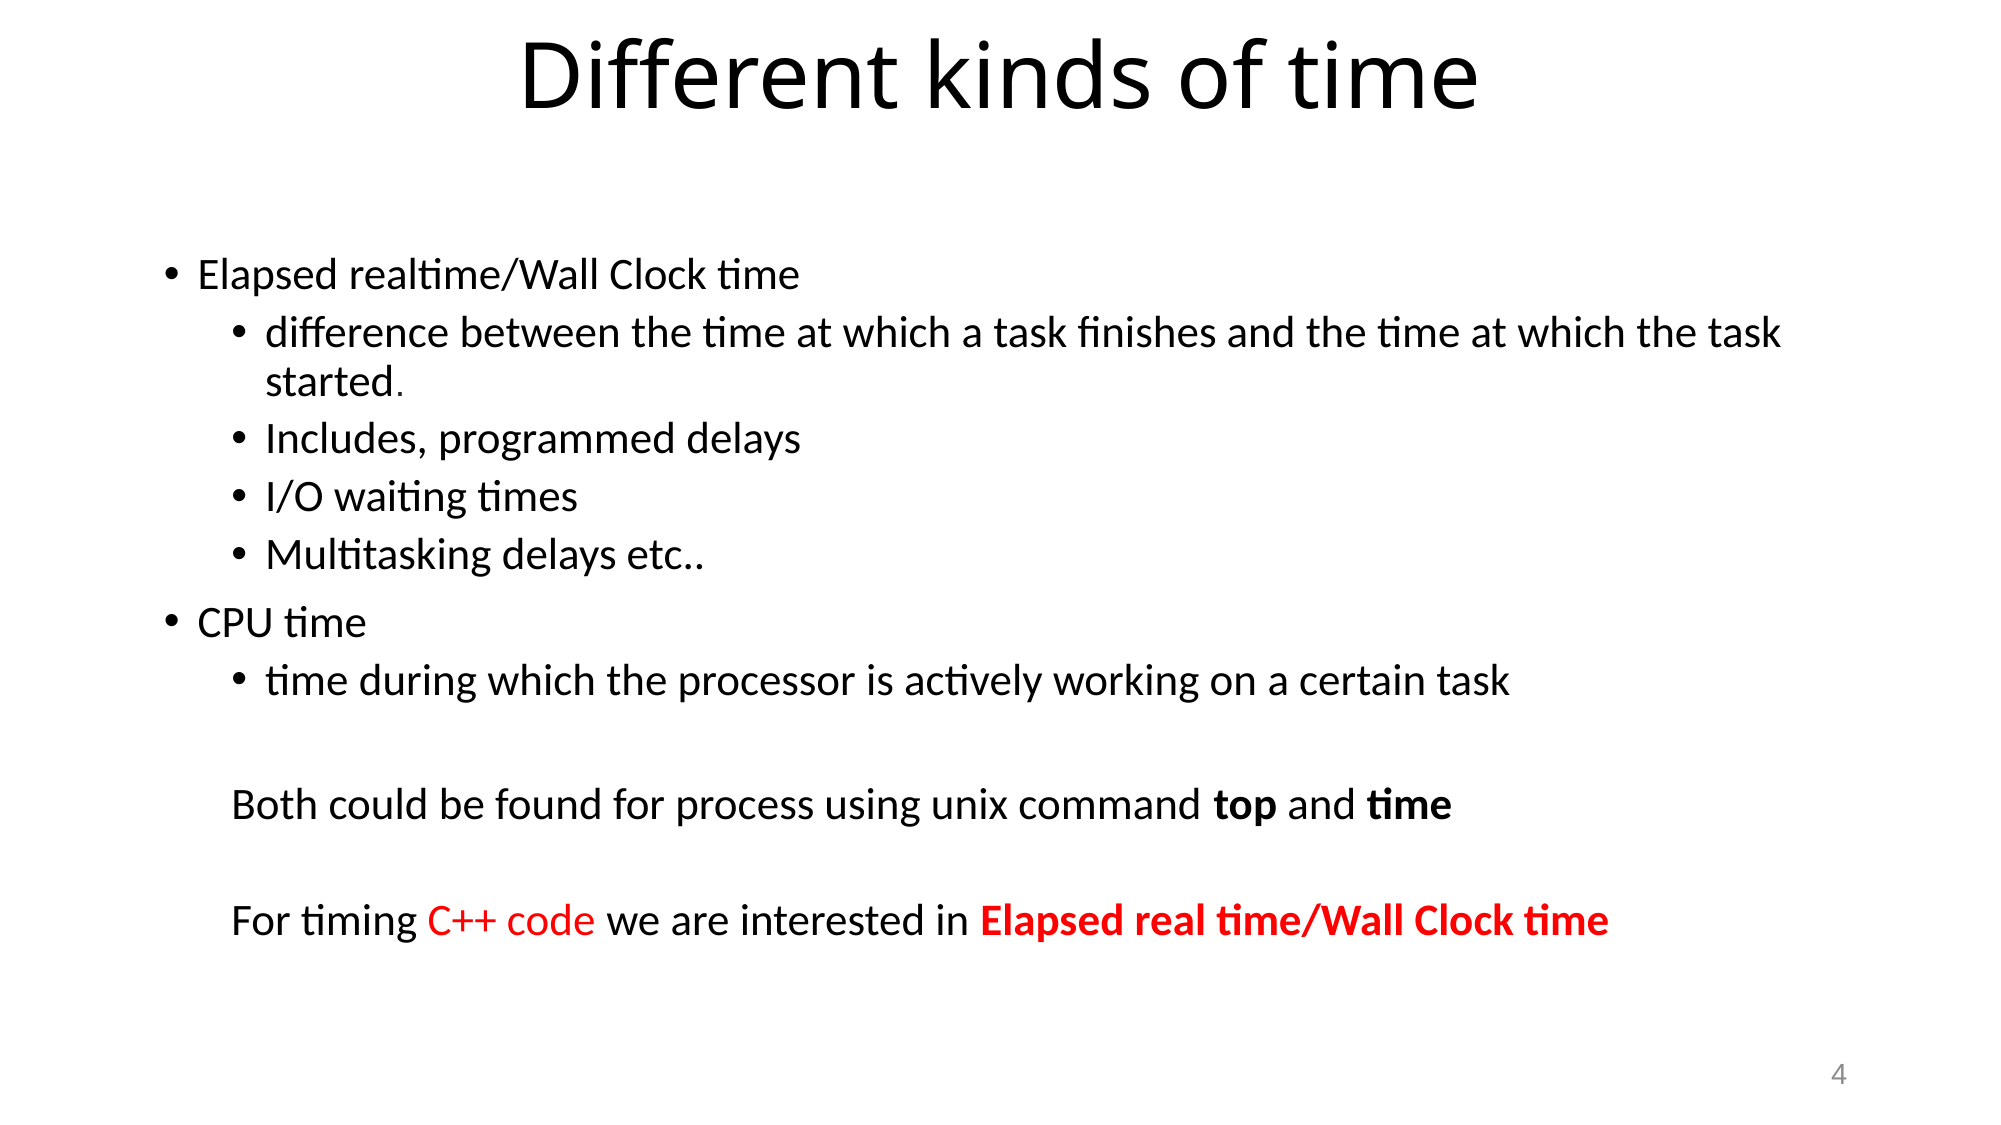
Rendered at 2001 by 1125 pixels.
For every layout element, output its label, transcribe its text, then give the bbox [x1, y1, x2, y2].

list Elapsed realtime/Wall Clock time difference between the time at which a task finishes and the time at which the task started. Includes, programmed delays I/O waiting times Multitasking delays etc.. CPU time time during which the processor is actively working on a certain task Both could be found for process using unix command top and time For timing C++ code we are interested in Elapsed real time/Wall Clock time [149, 243, 1874, 958]
title Different kinds of time [137, 0, 1863, 188]
slide_number 4 [1412, 1042, 1863, 1103]
